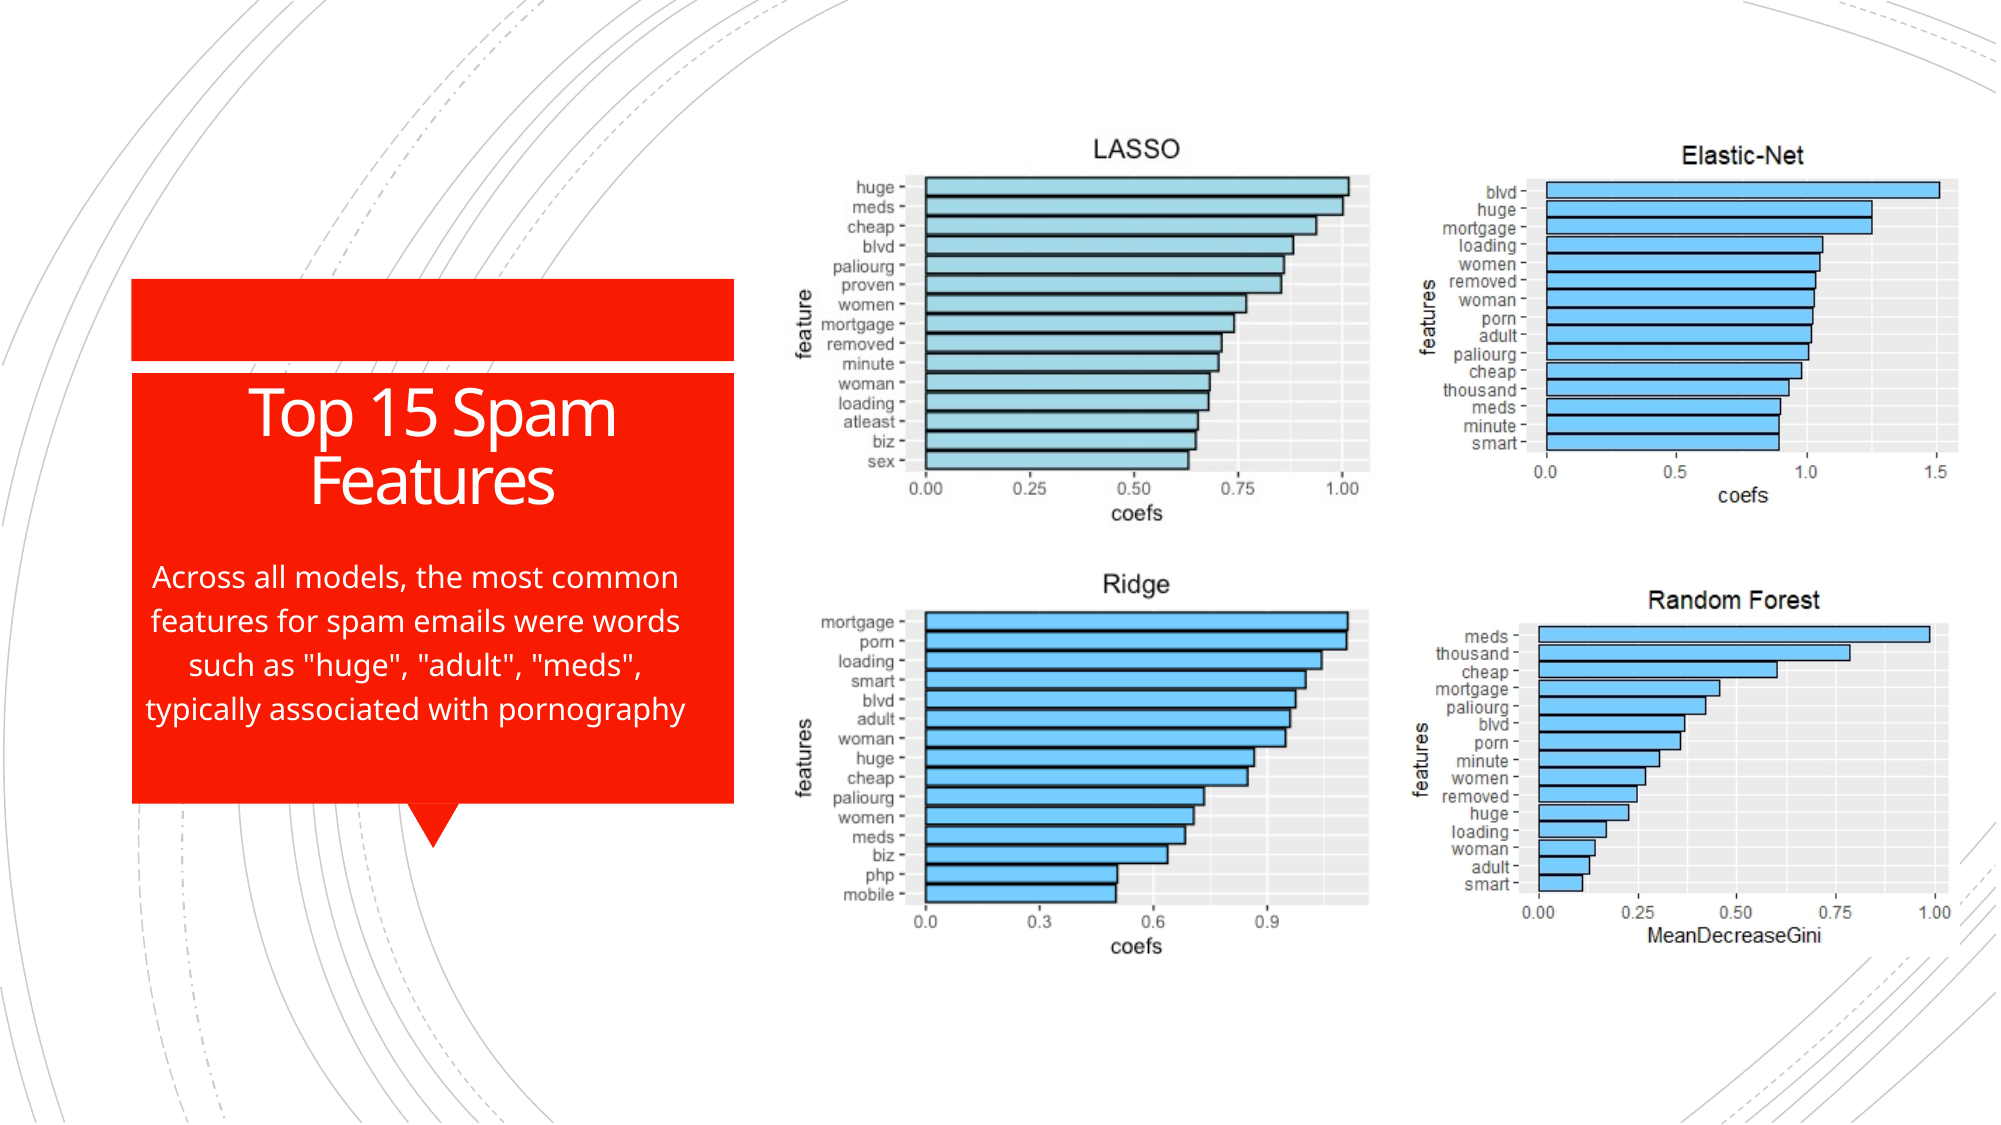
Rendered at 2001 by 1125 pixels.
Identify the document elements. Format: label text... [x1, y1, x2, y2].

picture [785, 563, 1380, 969]
title Top 15 Spam Features [145, 385, 721, 519]
list Across all models, the most common features for spam emails were words such as "huge", "adult", "meds", typically associated with pornography [128, 543, 703, 744]
picture [785, 128, 1381, 537]
picture [1399, 578, 1960, 957]
picture [1407, 133, 1971, 517]
